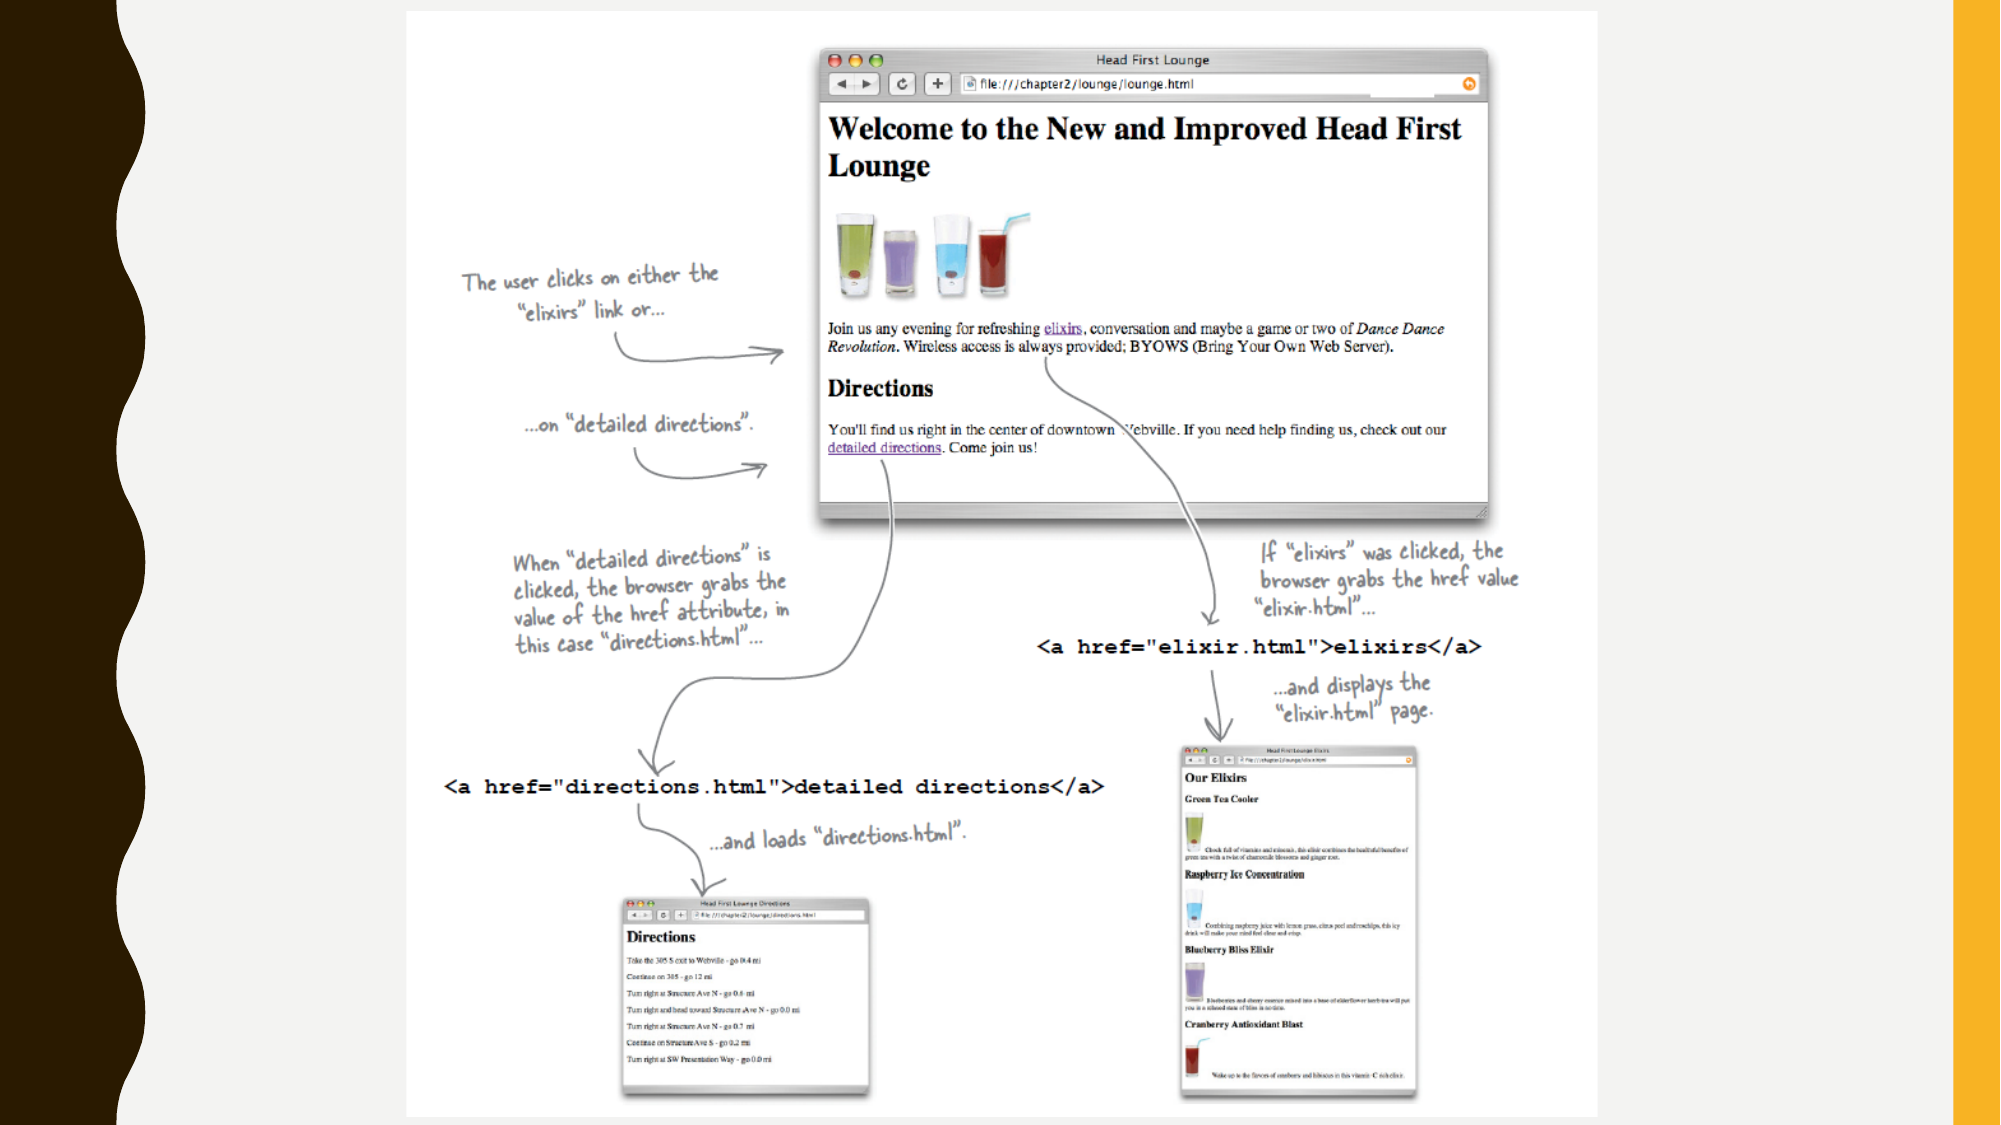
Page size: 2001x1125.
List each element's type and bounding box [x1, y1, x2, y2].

picture [406, 11, 1598, 1117]
